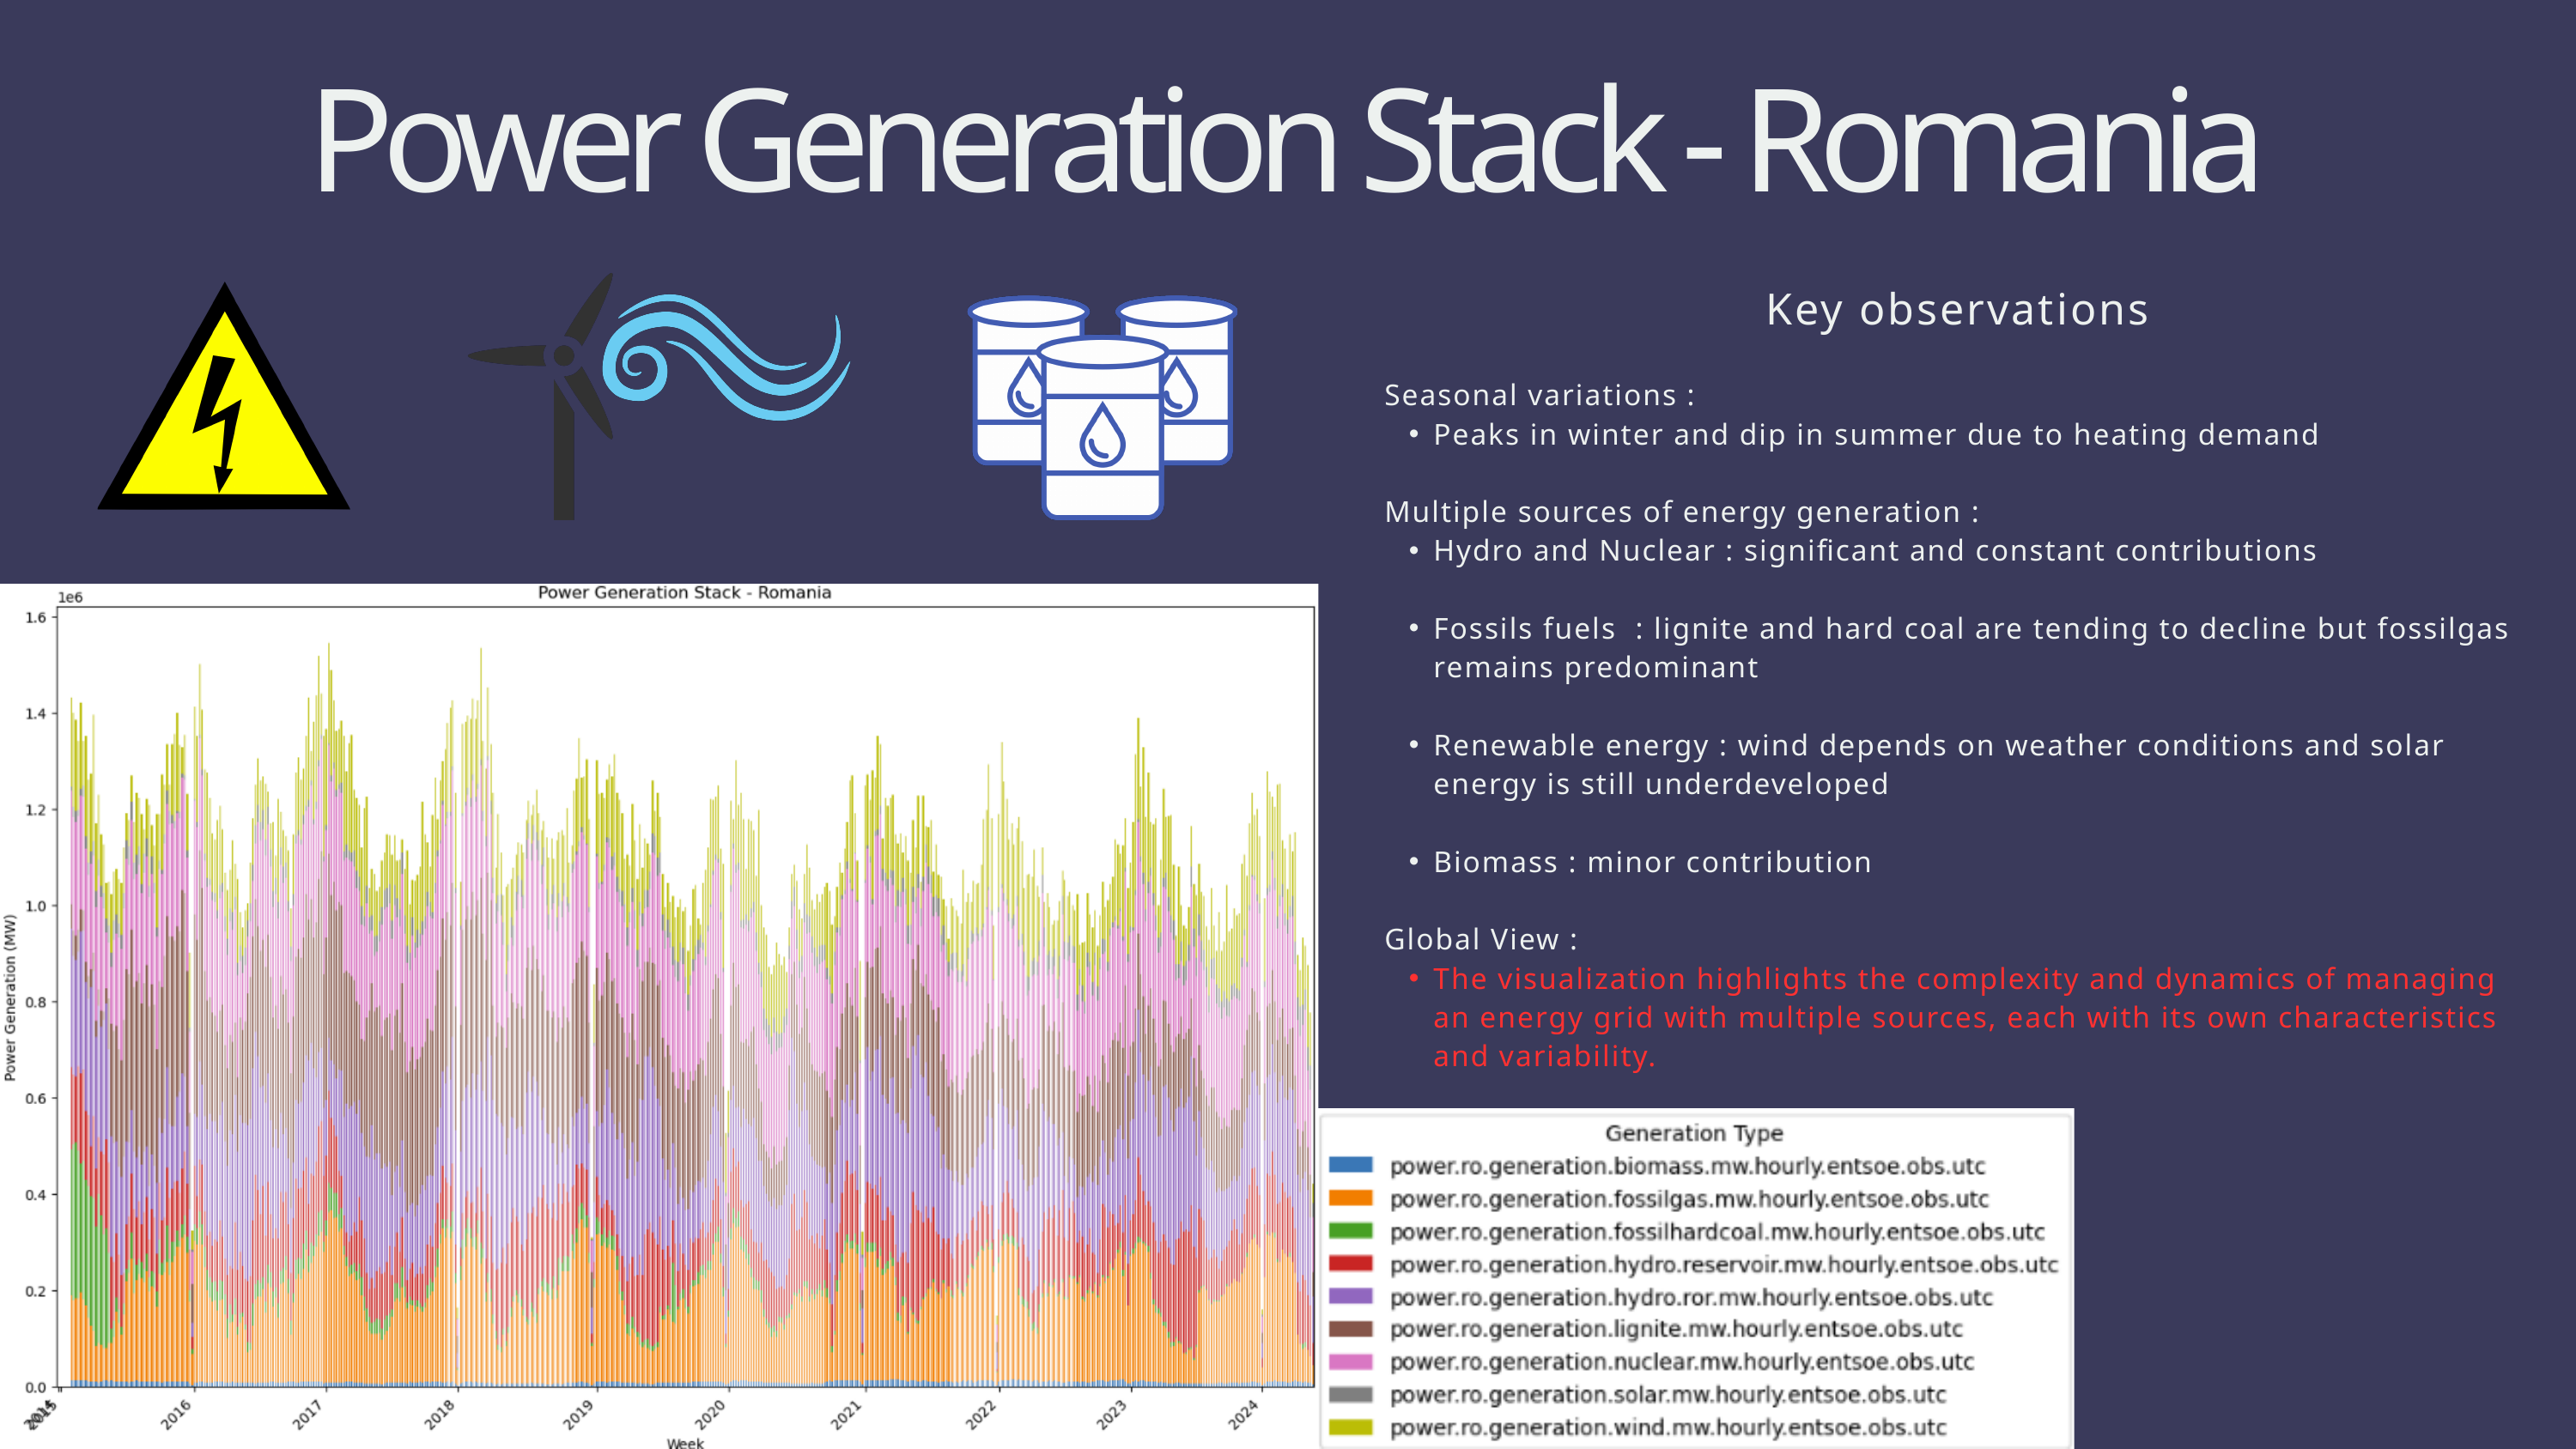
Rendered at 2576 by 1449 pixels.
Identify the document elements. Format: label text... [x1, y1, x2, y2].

text_box [467, 271, 851, 520]
text_box [967, 295, 1238, 520]
text_box Power Generation Stack - Romania [286, 83, 2290, 221]
text_box [97, 282, 350, 510]
text_box Key observations Seasonal variations : Peaks in winter and dip in summer due to heating demand Multiple sources of energy generation : Hydro and Nuclear : significant and constant contributions Fossils fuels : lignite and hard coal are tending to decline but fossilgas remains predominant Renewable energy : wind depends on weather conditions and solar energy is still underdeveloped Biomass : minor contribution Global View : The visualization highlights the complexity and dynamics of managing an energy grid with multiple sources, each with its own characteristics and variability. [1384, 276, 2531, 1151]
text_box [1319, 1108, 2075, 1449]
text_box [0, 584, 1319, 1449]
